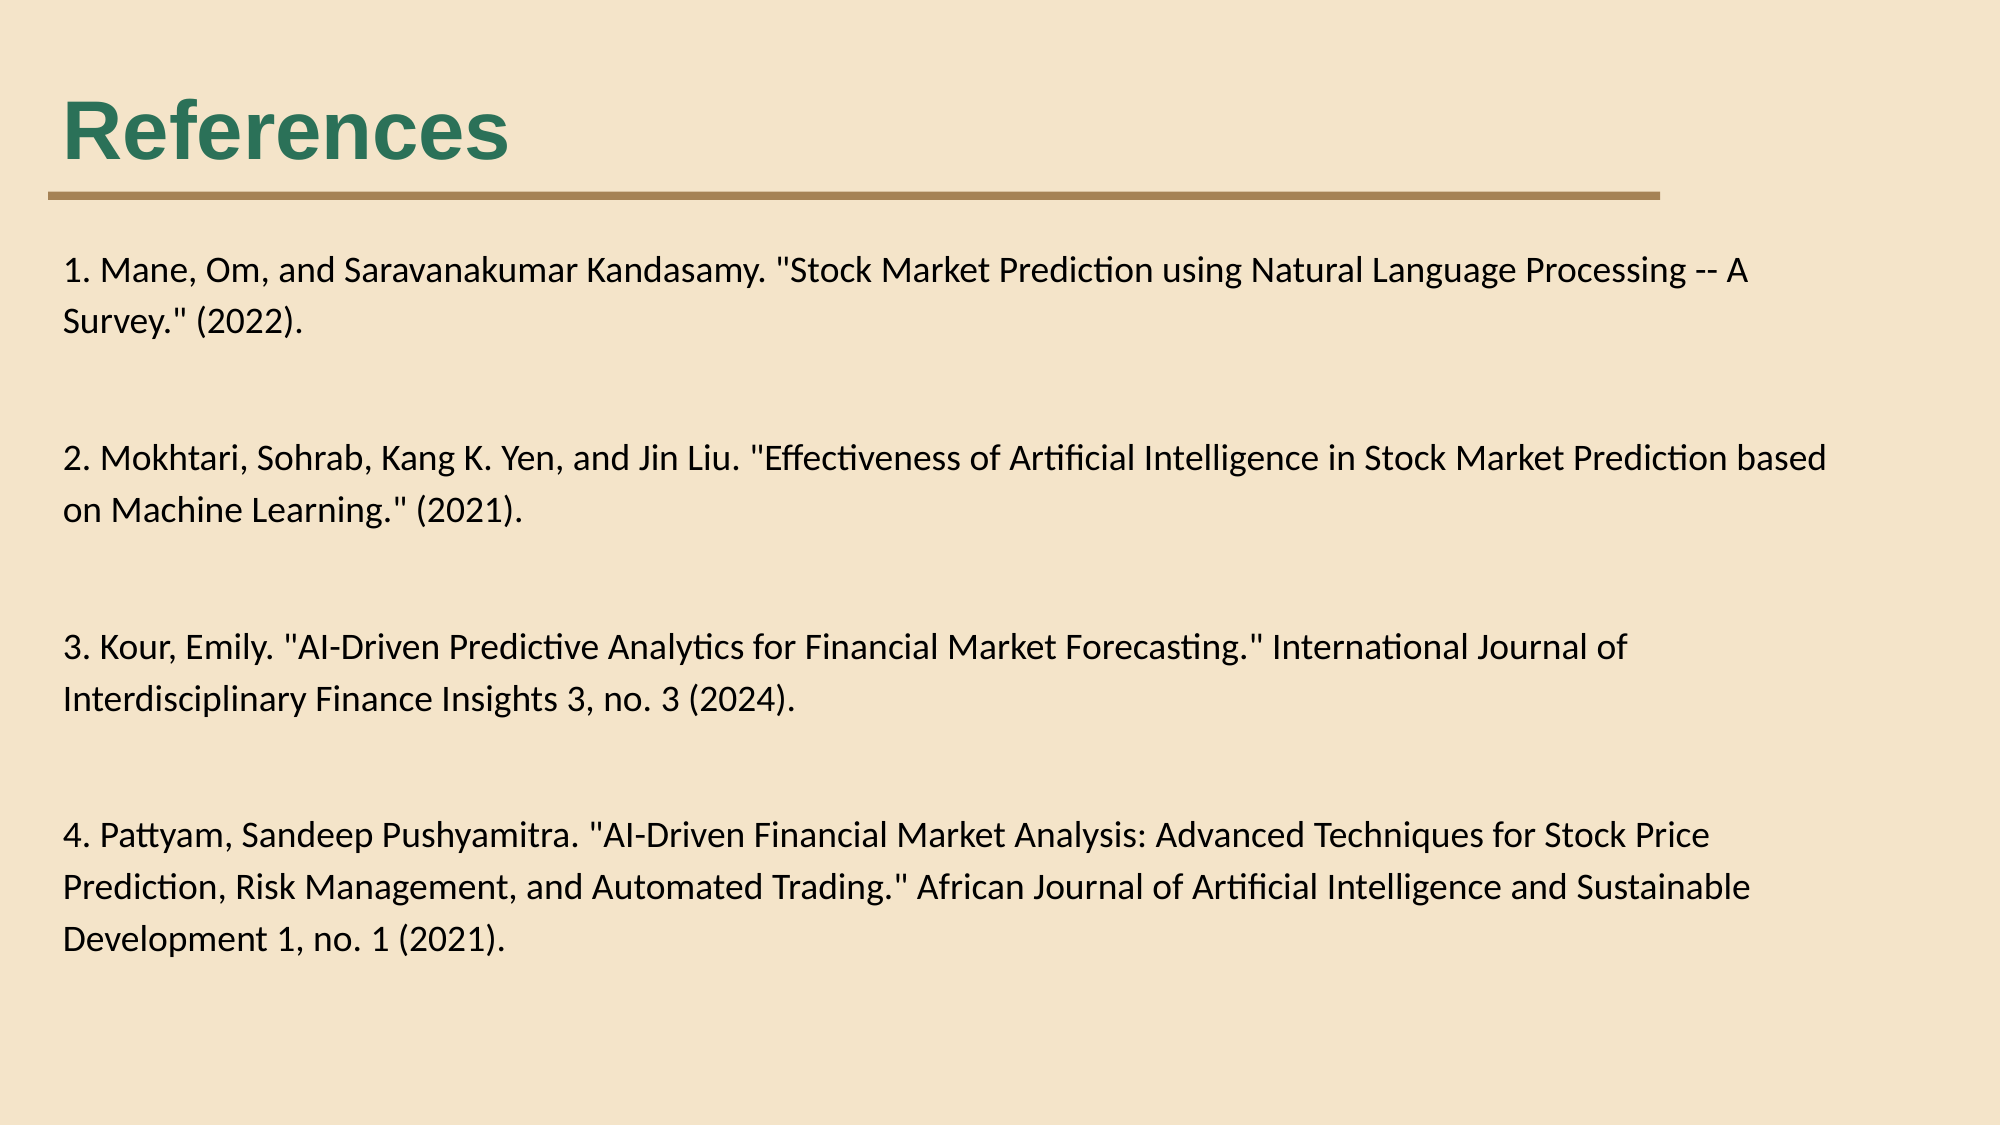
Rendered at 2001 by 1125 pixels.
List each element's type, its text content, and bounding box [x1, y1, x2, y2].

text_box References [48, 69, 1037, 185]
text_box 1. Mane, Om, and Saravanakumar Kandasamy. "Stock Market Prediction using Natural Language Processing -- A Survey." (2022). 2. Mokhtari, Sohrab, Kang K. Yen, and Jin Liu. "Effectiveness of Artificial Intelligence in Stock Market Prediction based on Machine Learning." (2021). 3. Kour, Emily. "AI-Driven Predictive Analytics for Financial Market Forecasting." International Journal of Interdisciplinary Finance Insights 3, no. 3 (2024). 4. Pattyam, Sandeep Pushyamitra. "AI-Driven Financial Market Analysis: Advanced Techniques for Stock Price Prediction, Risk Management, and Automated Trading." African Journal of Artificial Intelligence and Sustainable Development 1, no. 1 (2021). [48, 230, 1877, 1125]
text_box [48, 191, 1661, 200]
